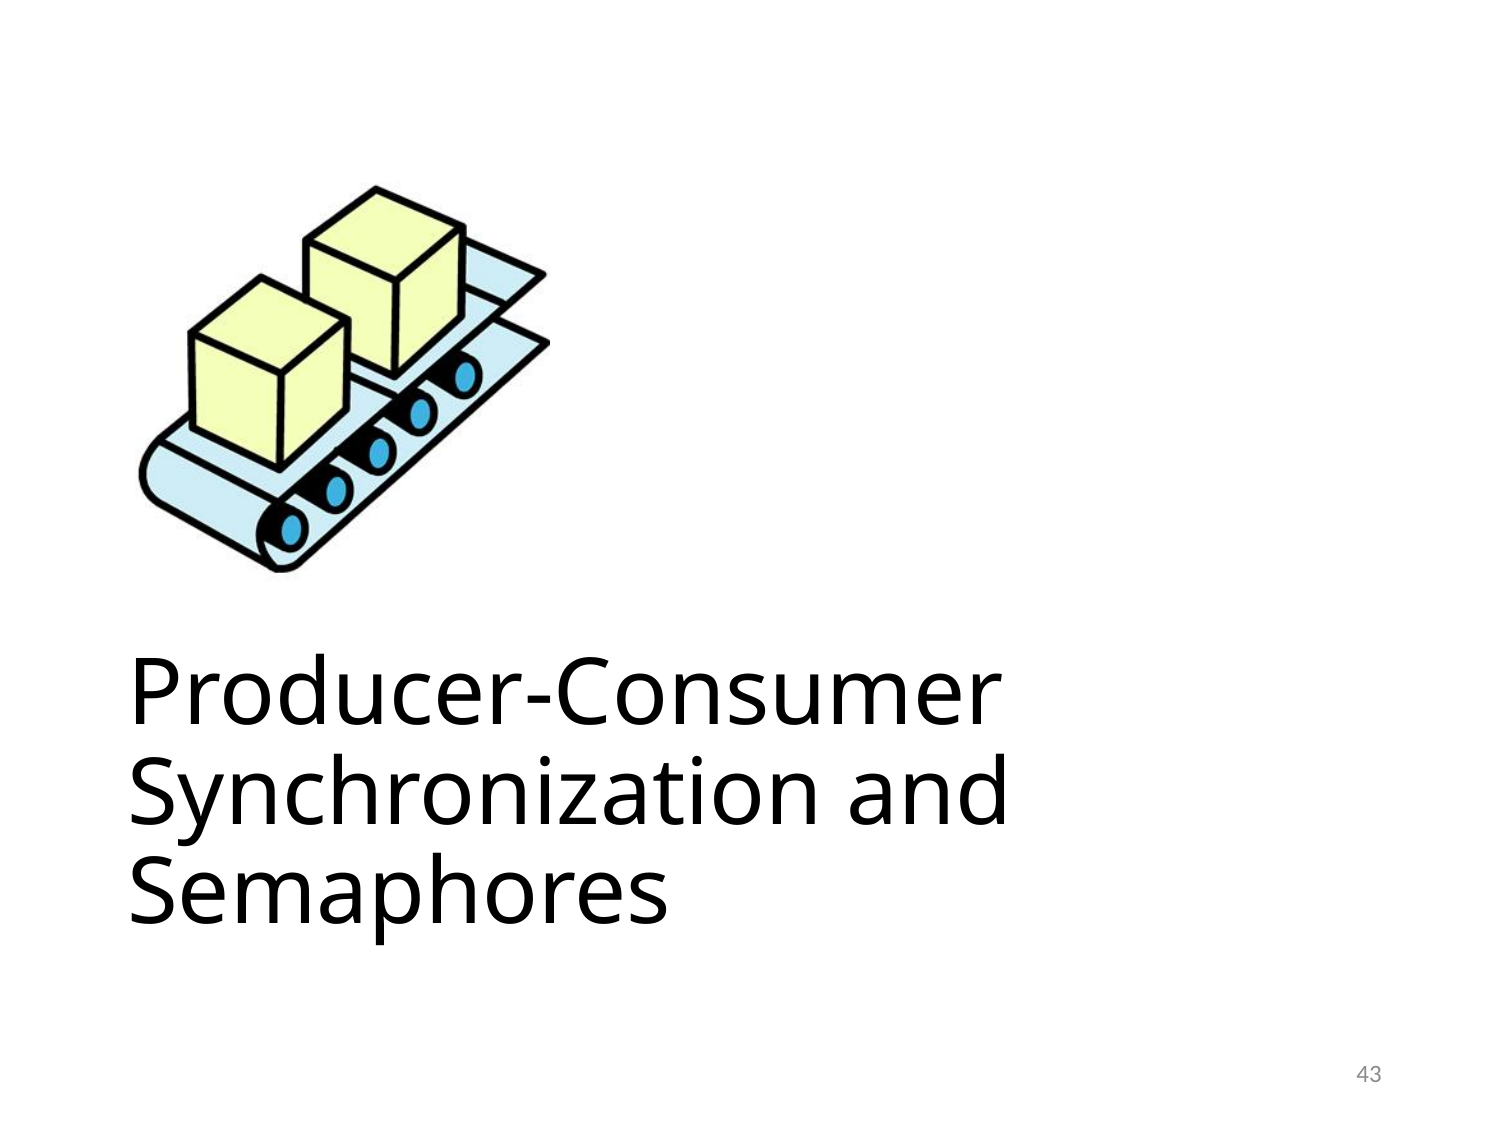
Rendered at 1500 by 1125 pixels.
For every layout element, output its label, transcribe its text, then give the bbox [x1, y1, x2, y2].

picture [135, 172, 550, 587]
slide_number 43 [1059, 1042, 1397, 1103]
title Producer-Consumer Synchronization and Semaphores [112, 633, 1388, 952]
